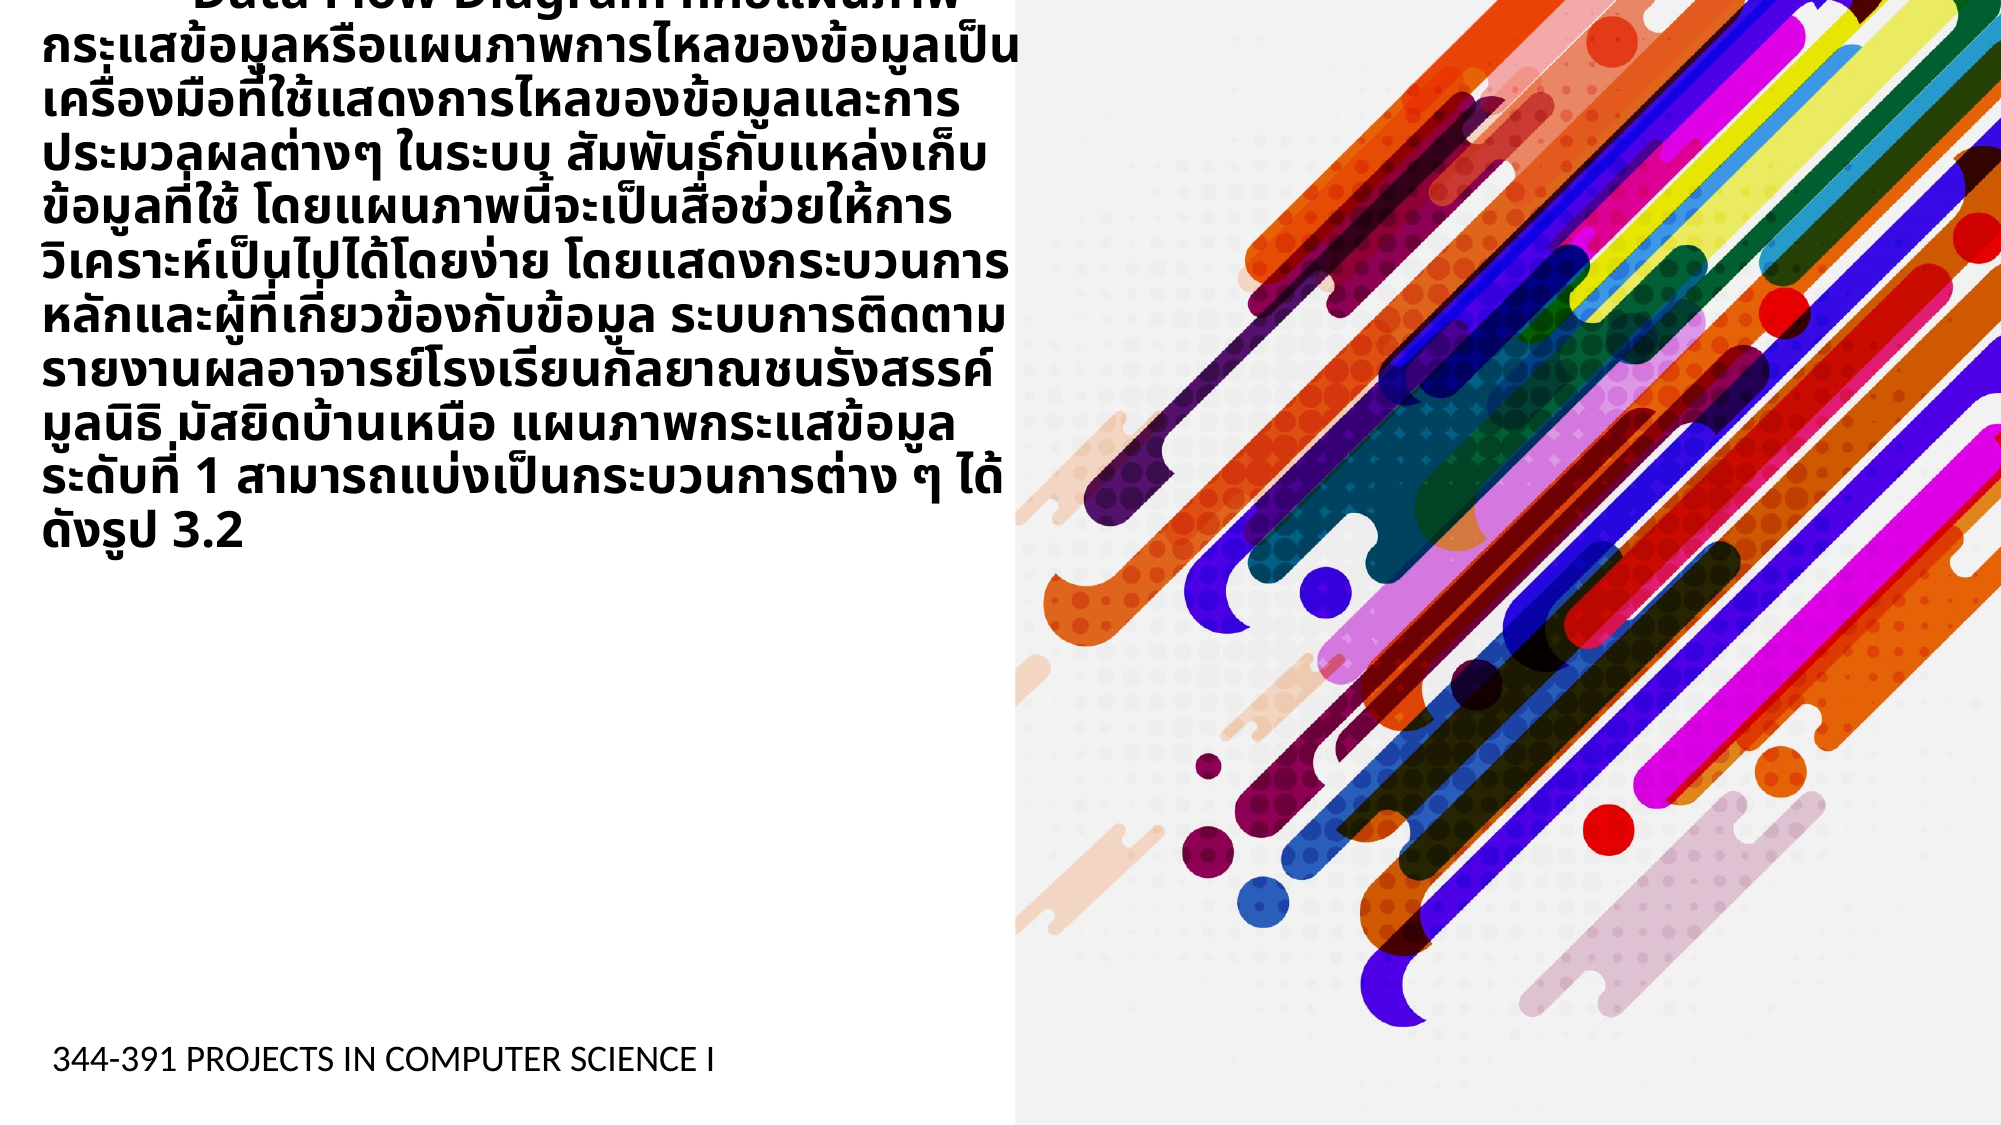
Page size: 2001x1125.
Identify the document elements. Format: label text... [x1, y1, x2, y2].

picture [1015, 0, 2001, 1125]
title 3.2 Data Flow Diagram Data Flow Diagram ก็คือแผนภาพกระแสข้อมูลหรือแผนภาพการไหลของข้อมูลเป็นเครื่องมือที่ใช้แสดงการไหลของข้อมูลและการประมวลผลต่างๆ ในระบบ สัมพันธ์กับแหล่งเก็บข้อมูลที่ใช้ โดยแผนภาพนี้จะเป็นสื่อช่วยให้การวิเคราะห์เป็นไปได้โดยง่าย โดยแสดงกระบวนการหลักและผู้ที่เกี่ยวข้องกับข้อมูล ระบบการติดตามรายงานผลอาจารย์โรงเรียนกัลยาณชนรังสรรค์มูลนิธิ มัสยิดบ้านเหนือ แผนภาพกระแสข้อมูลระดับที่ 1 สามารถแบ่งเป็นกระบวนการต่าง ๆ ได้ดังรูป 3.2 [26, 93, 1015, 567]
text_box 344-391 PROJECTS IN COMPUTER SCIENCE I [37, 1026, 1015, 1087]
